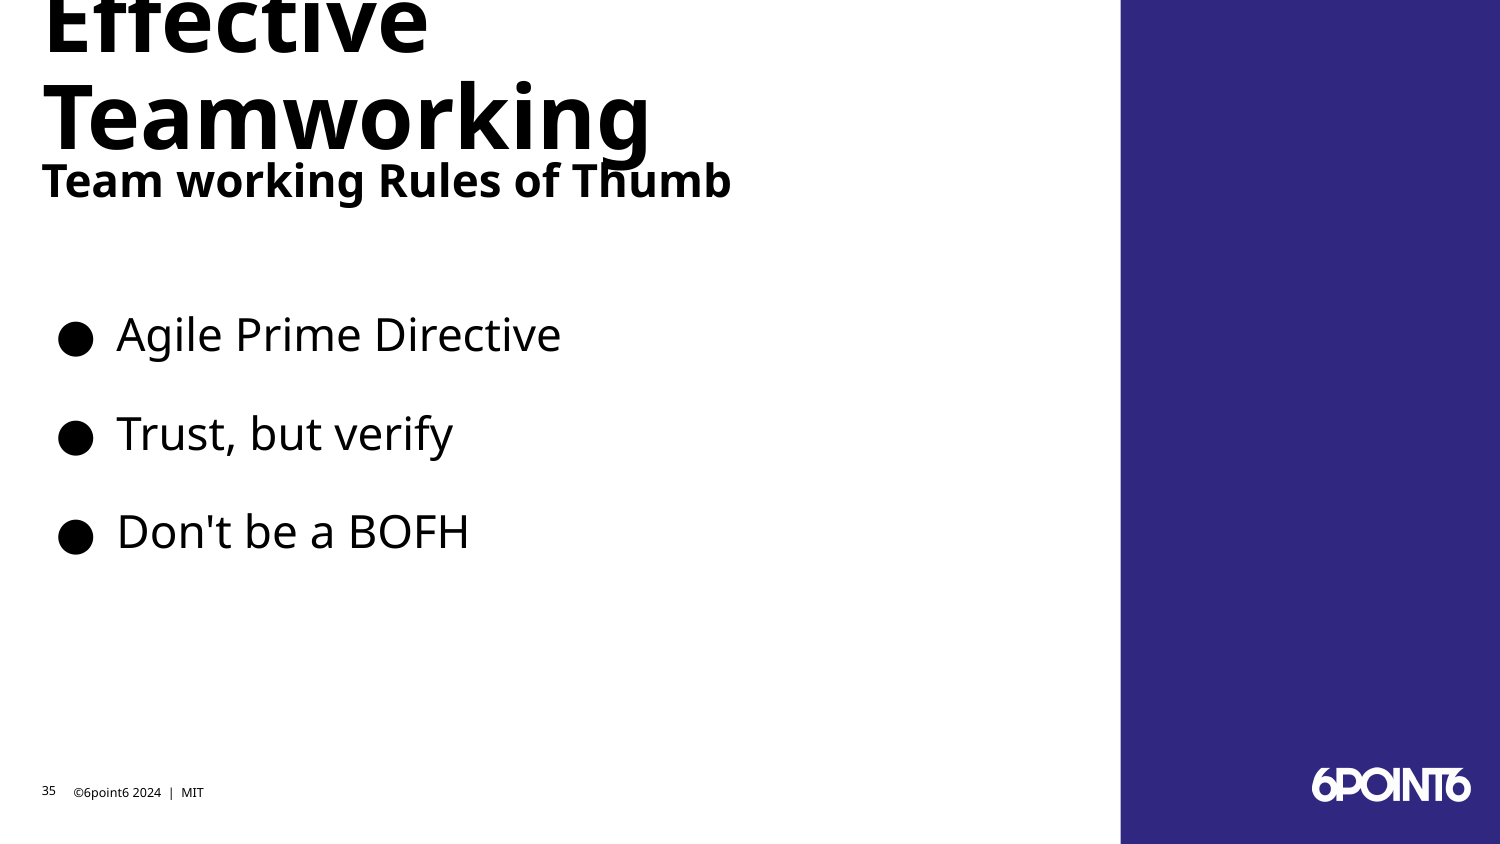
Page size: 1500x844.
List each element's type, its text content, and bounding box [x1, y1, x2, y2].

slide_number ‹#› [26, 777, 104, 805]
picture [1312, 767, 1471, 802]
title Effective Teamworking [41, 39, 1076, 106]
text_box Team working Rules of Thumb Agile Prime Directive Trust, but verify Don't be a BOFH [41, 152, 1089, 507]
